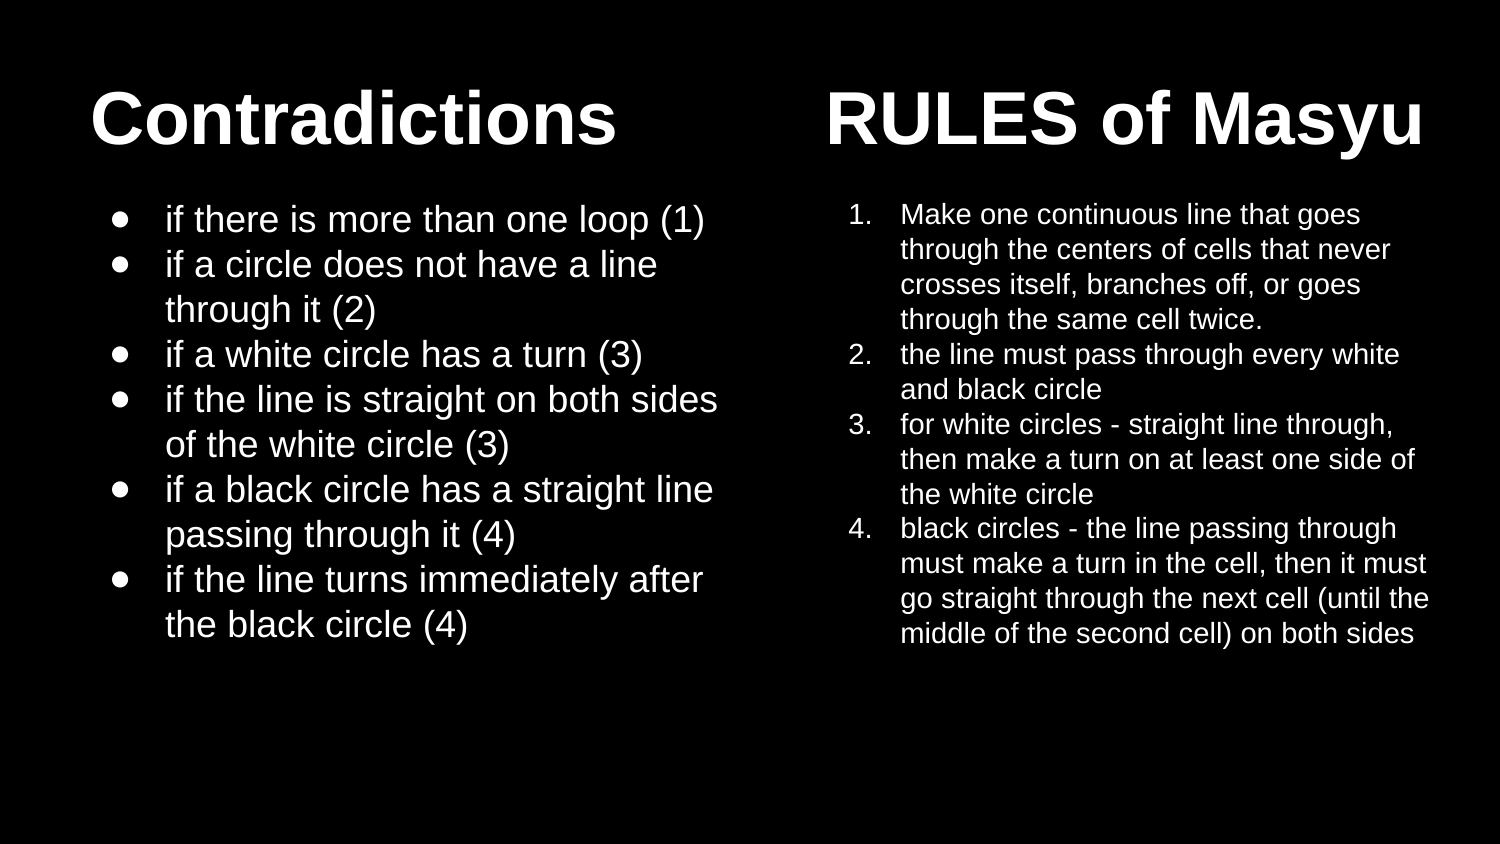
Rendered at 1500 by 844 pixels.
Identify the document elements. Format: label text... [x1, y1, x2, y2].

text_box Make one continuous line that goes through the centers of cells that never crosses itself, branches off, or goes through the same cell twice. the line must pass through every white and black circle for white circles - straight line through, then make a turn on at least one side of the white circle black circles - the line passing through must make a turn in the cell, then it must go straight through the next cell (until the middle of the second cell) on both sides [810, 180, 1461, 664]
list if there is more than one loop (1) if a circle does not have a line through it (2) if a white circle has a turn (3) if the line is straight on both sides of the white circle (3) if a black circle has a straight line passing through it (4) if the line turns immediately after the black circle (4) [75, 180, 747, 792]
title RULES of Masyu [810, 33, 1461, 175]
title Contradictions [75, 33, 810, 175]
